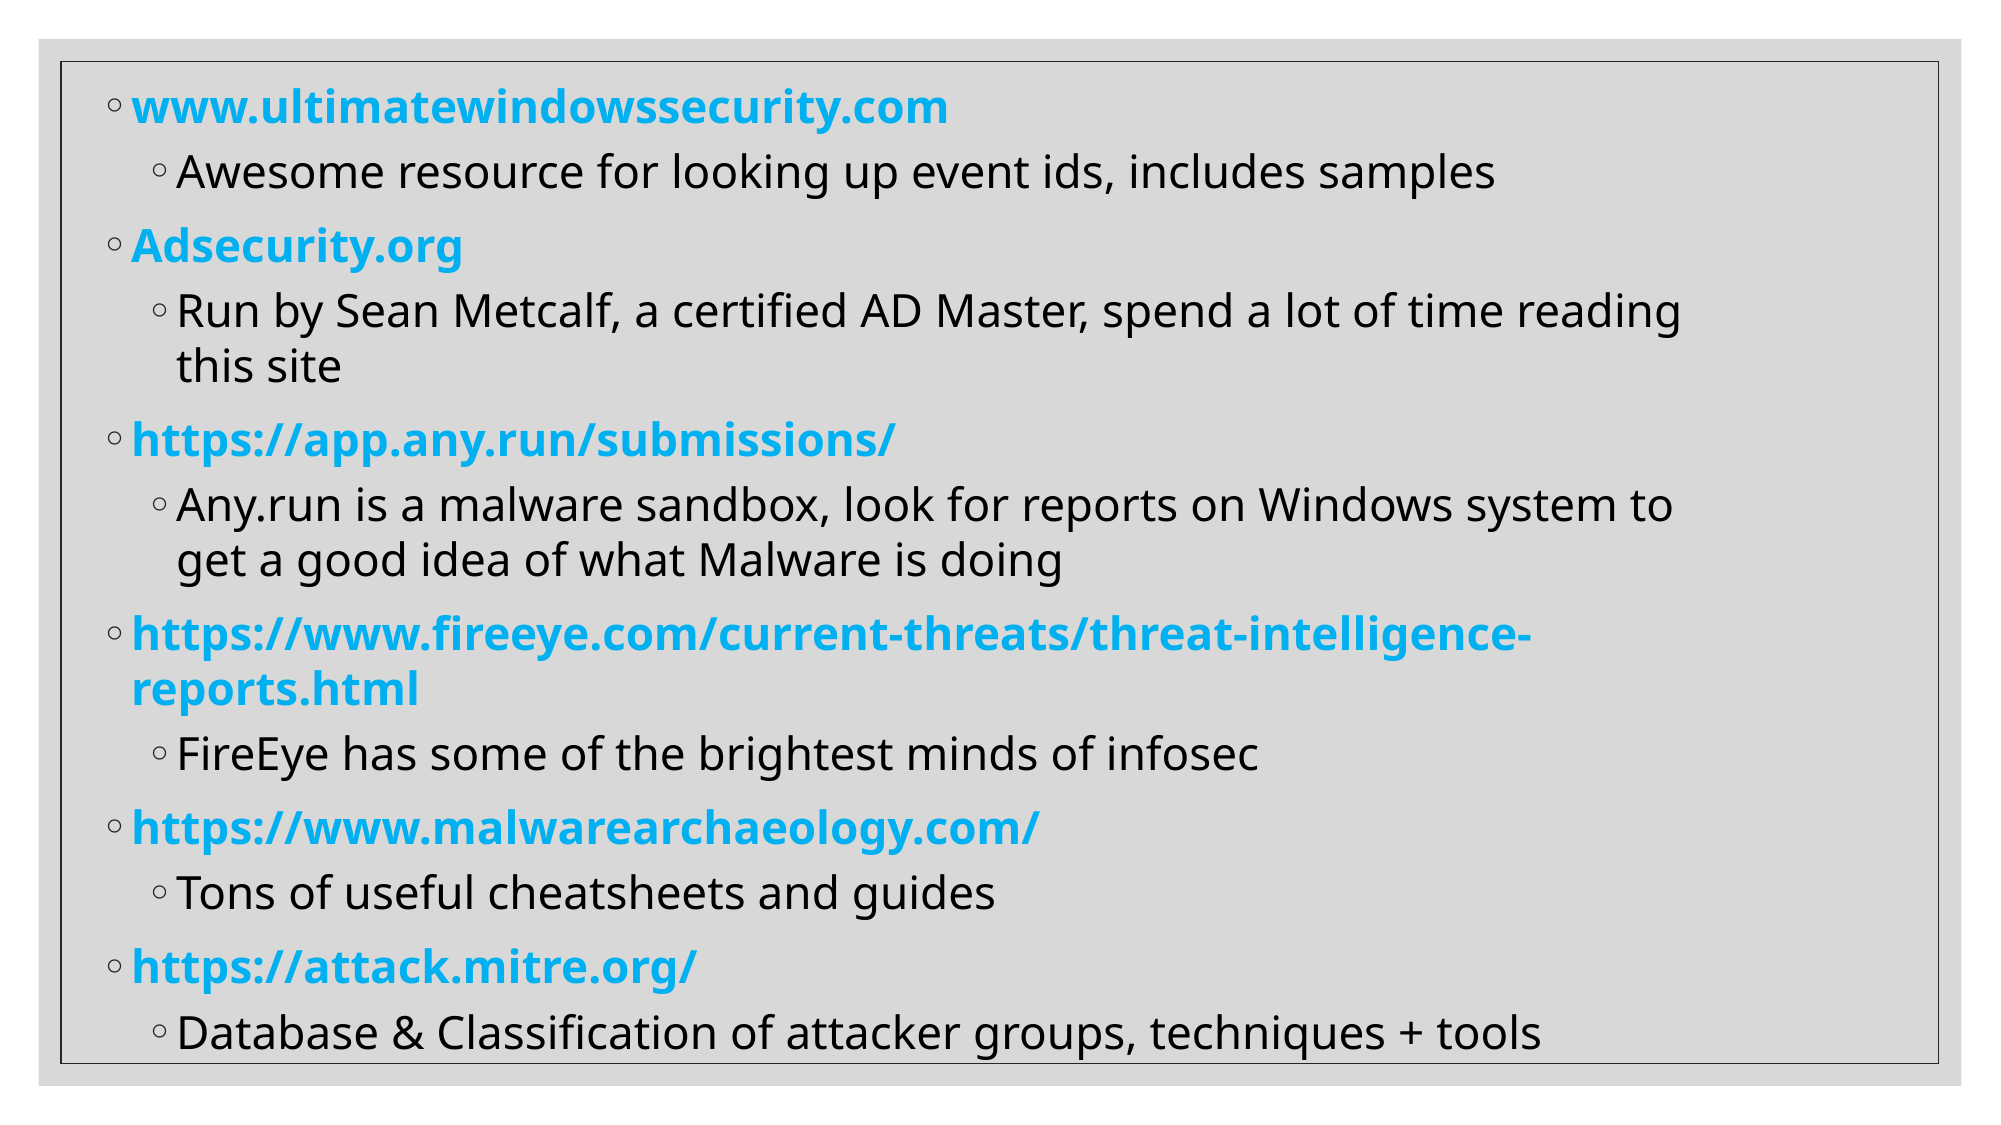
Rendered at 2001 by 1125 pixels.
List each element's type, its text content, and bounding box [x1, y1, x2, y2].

list www.ultimatewindowssecurity.com Awesome resource for looking up event ids, includes samples Adsecurity.org Run by Sean Metcalf, a certified AD Master, spend a lot of time reading this site https://app.any.run/submissions/ Any.run is a malware sandbox, look for reports on Windows system to get a good idea of what Malware is doing https://www.fireeye.com/current-threats/threat-intelligence-reports.html FireEye has some of the brightest minds of infosec https://www.malwarearchaeology.com/ Tons of useful cheatsheets and guides https://attack.mitre.org/ Database & Classification of attacker groups, techniques + tools [86, 69, 1736, 1065]
